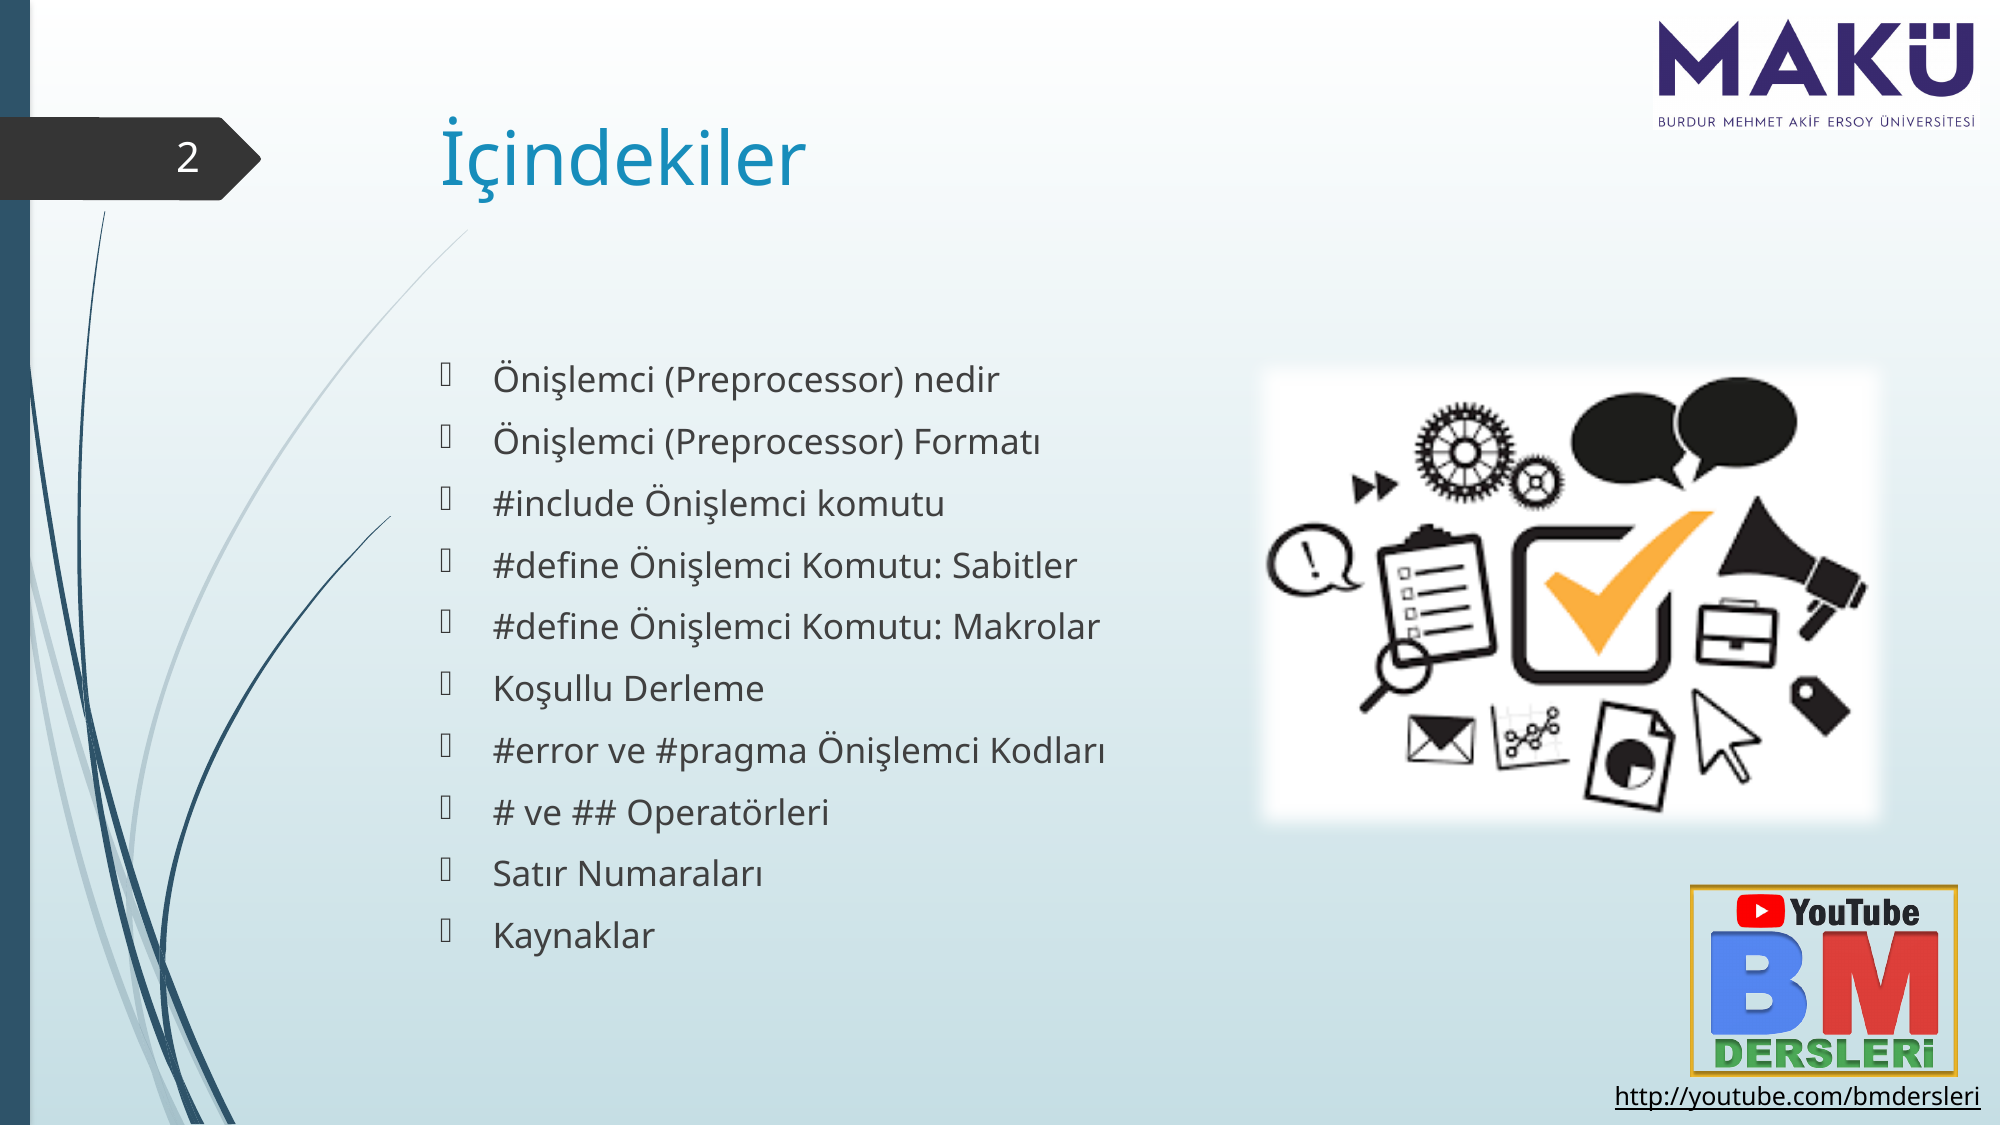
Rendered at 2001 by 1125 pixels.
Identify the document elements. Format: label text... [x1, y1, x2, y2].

slide_number 2 [87, 129, 216, 190]
picture [1243, 349, 1898, 840]
picture [1677, 845, 1970, 1114]
text_box http://youtube.com/bmdersleri [1570, 1073, 2000, 1123]
list Önişlemci (Preprocessor) nedir Önişlemci (Preprocessor) Formatı #include Önişlemci komutu #define Önişlemci Komutu: Sabitler #define Önişlemci Komutu: Makrolar Koşullu Derleme #error ve #pragma Önişlemci Kodları # ve ## Operatörleri Satır Numaraları Kaynaklar [424, 350, 1672, 970]
title İçindekiler [425, 102, 1888, 313]
picture [1652, 16, 1981, 130]
